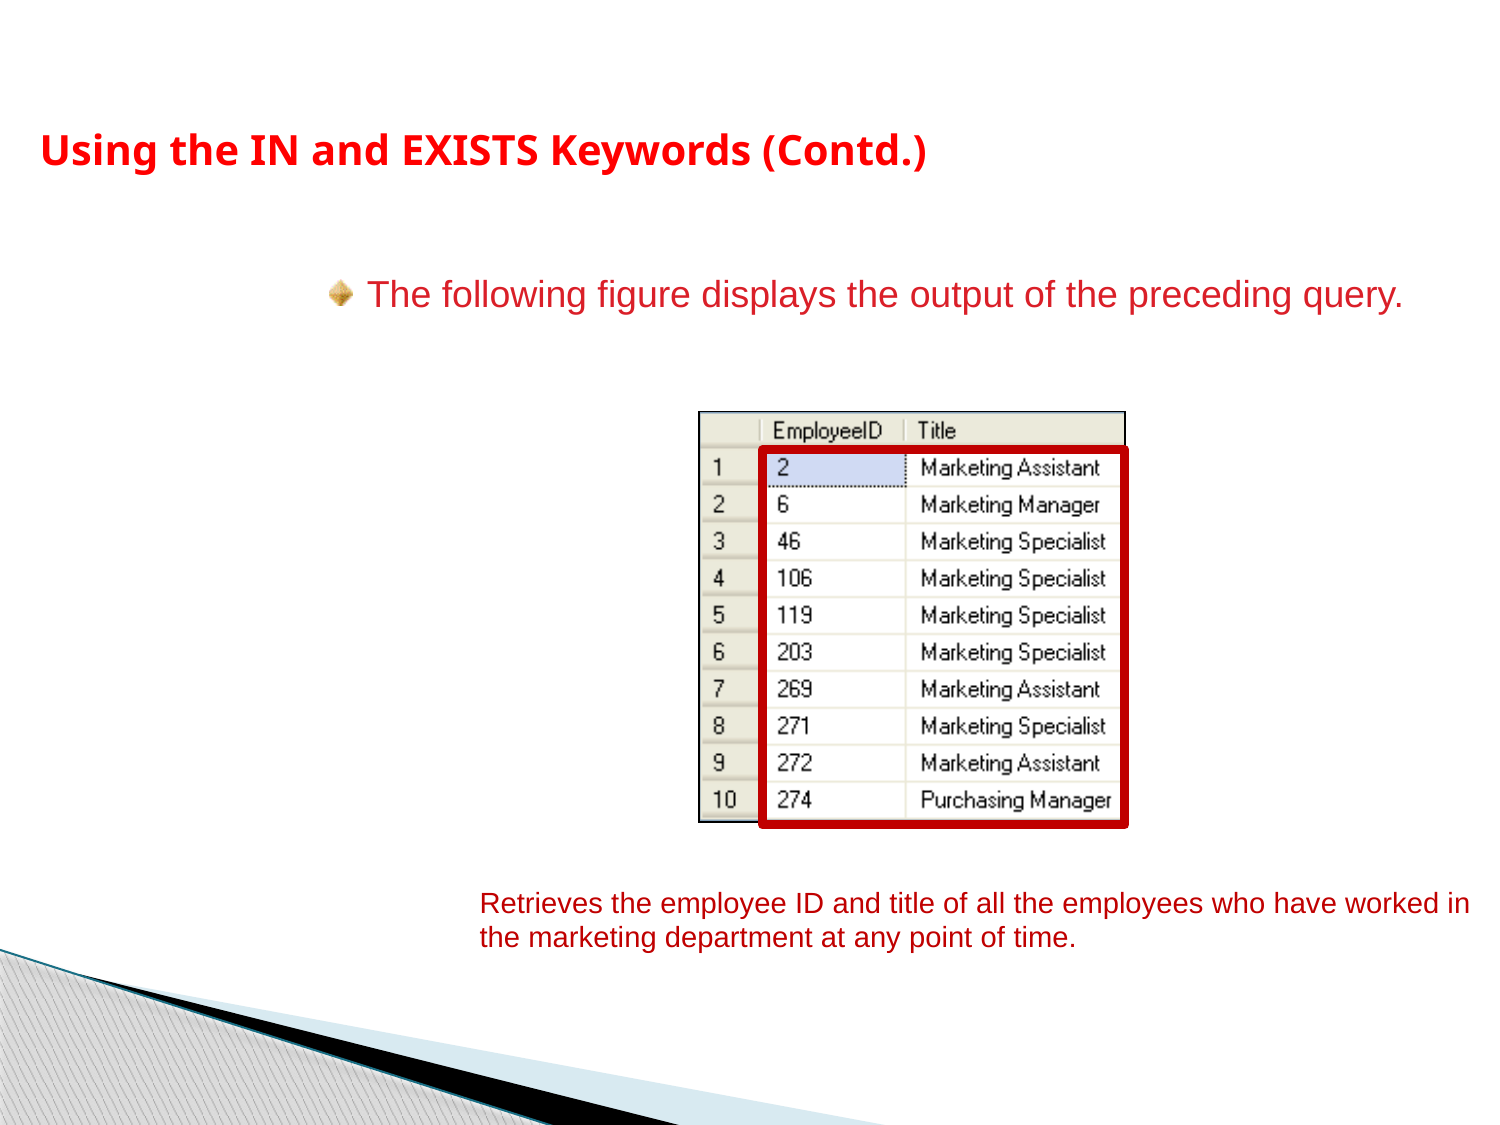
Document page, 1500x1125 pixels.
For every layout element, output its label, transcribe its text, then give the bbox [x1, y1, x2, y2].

picture [329, 279, 353, 306]
text_box Retrieves the employee ID and title of all the employees who have worked in the marketing department at any point of time. [464, 876, 1490, 962]
text_box Using the IN and EXISTS Keywords (Contd.) [24, 116, 1150, 182]
list The following figure displays the output of the preceding query. [249, 262, 1450, 1000]
picture [699, 412, 1125, 822]
